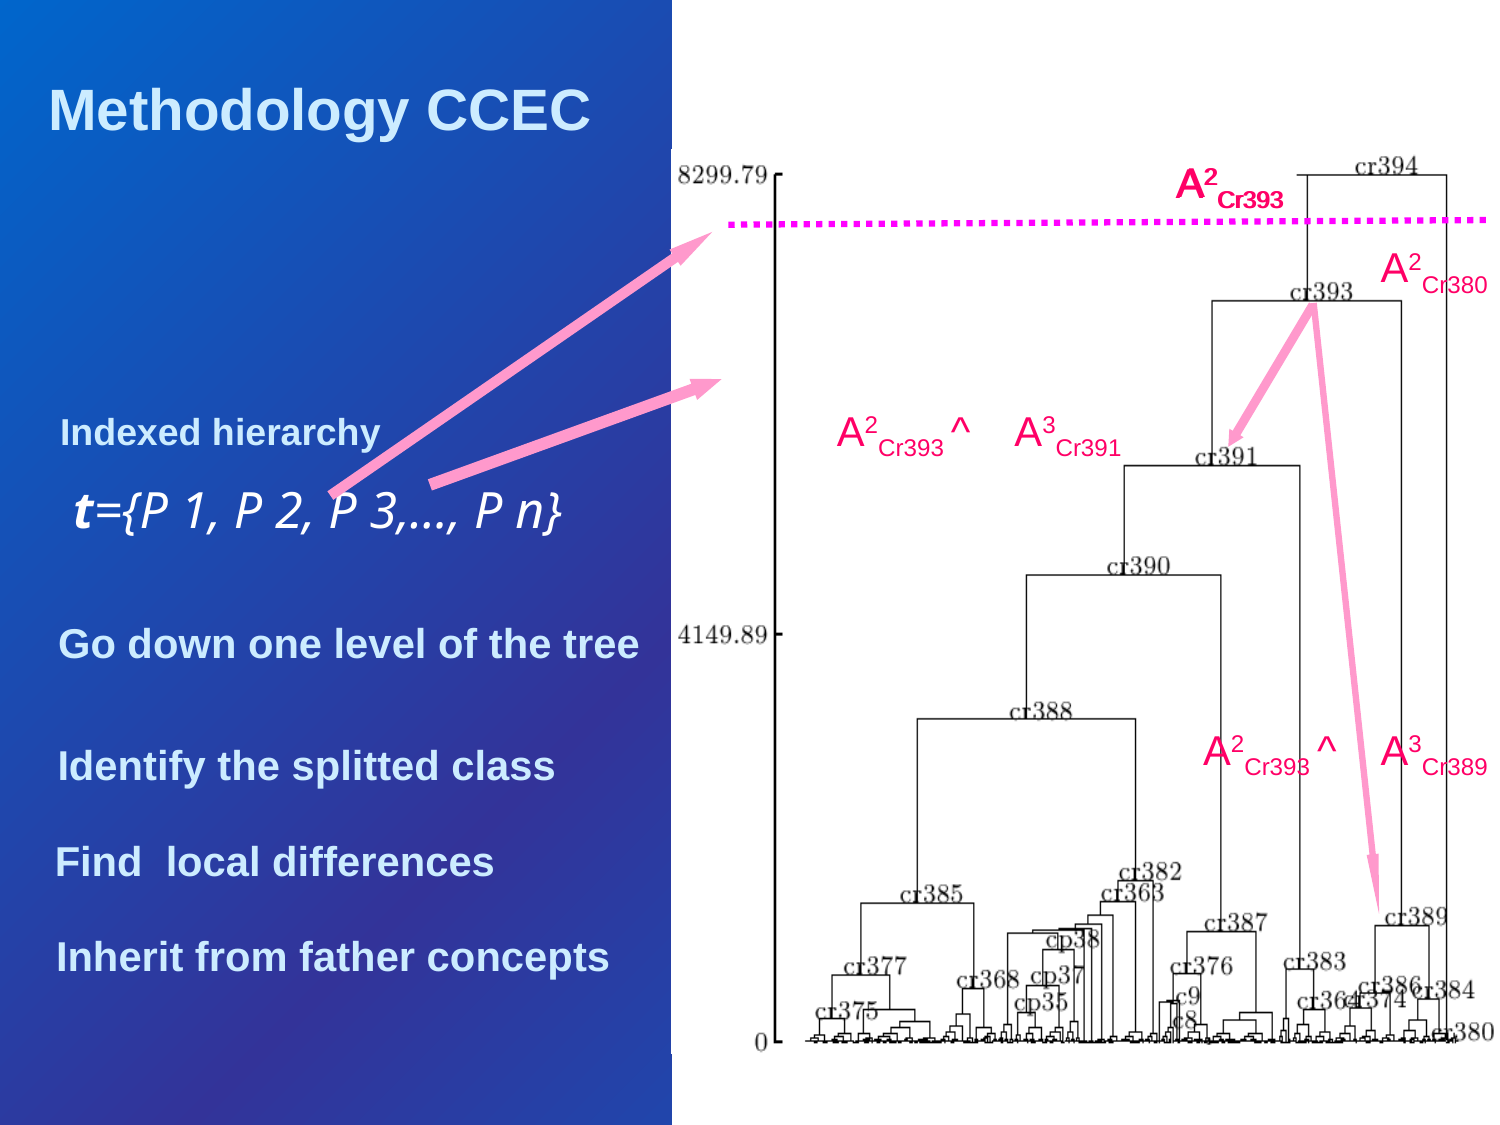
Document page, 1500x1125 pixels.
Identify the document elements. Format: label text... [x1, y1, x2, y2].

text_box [670, 0, 1500, 1125]
text_box Go down one level of the tree [43, 609, 656, 675]
text_box Inherit from father concepts [41, 922, 656, 1037]
text_box [327, 258, 665, 500]
text_box Find local differences [40, 827, 526, 893]
text_box Indexed hierarchy t={P 1, P 2, P 3,…, P n} [0, 400, 585, 546]
text_box Methodology CCEC [0, 64, 656, 150]
text_box [427, 393, 665, 491]
text_box Identify the splitted class [42, 731, 572, 797]
